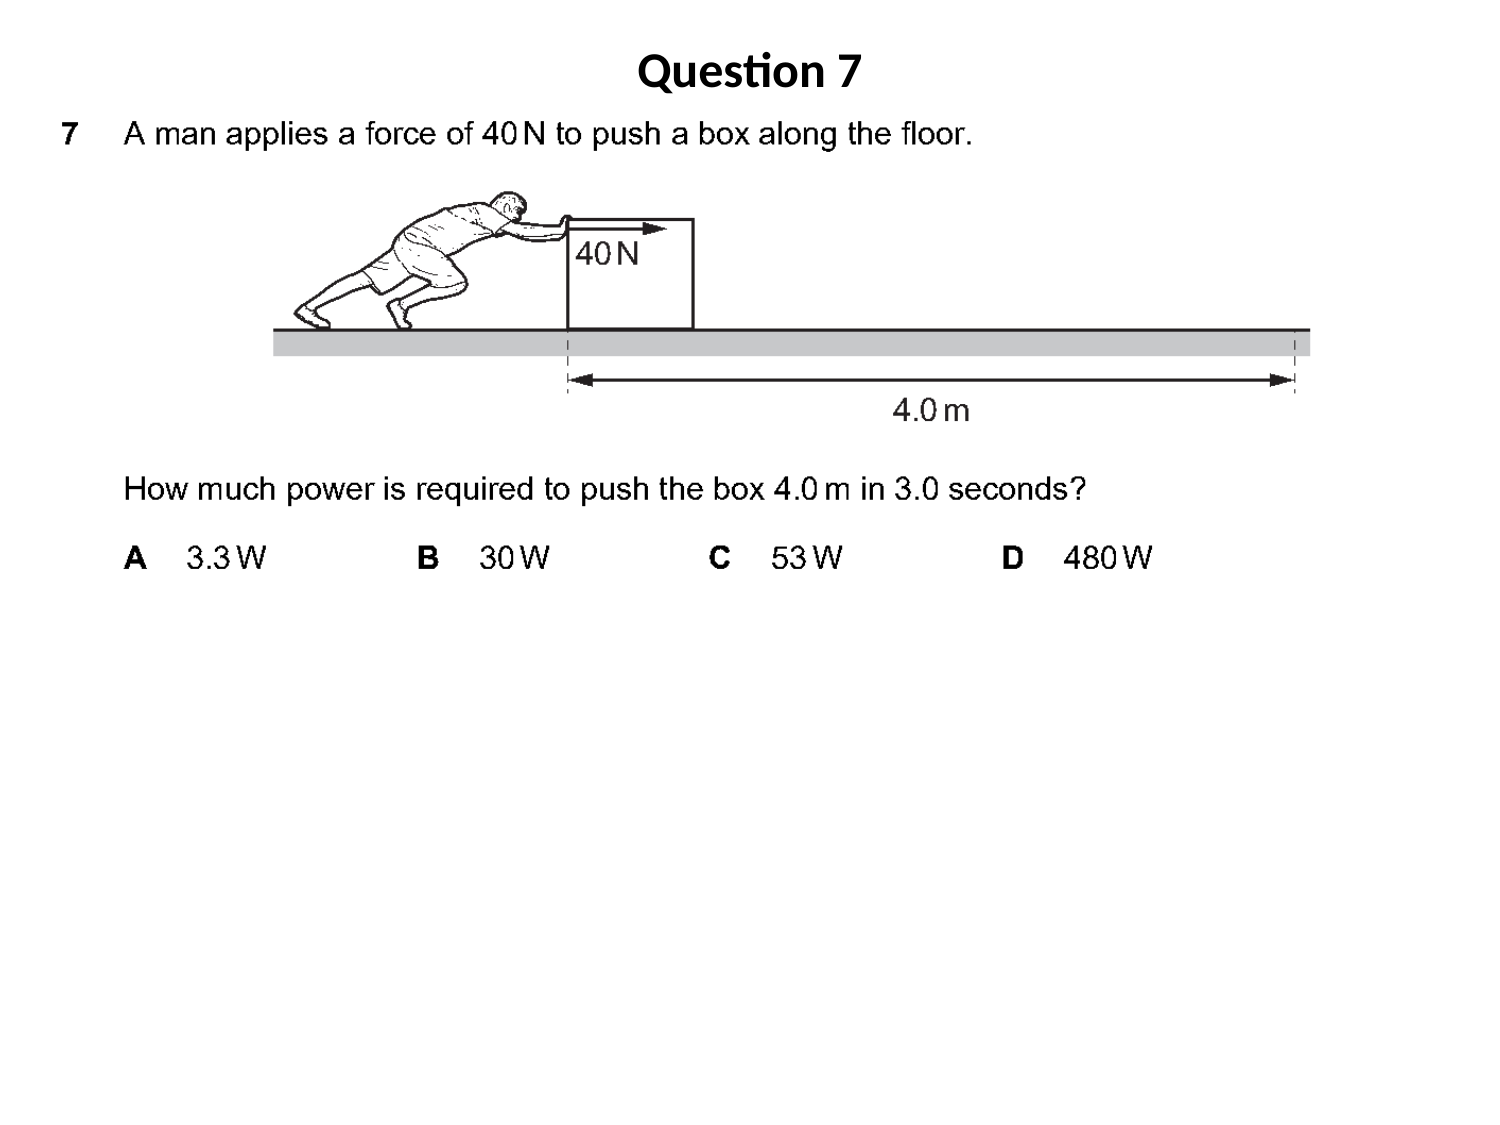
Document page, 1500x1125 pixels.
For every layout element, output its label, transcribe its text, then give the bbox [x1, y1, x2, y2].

picture [59, 119, 1411, 621]
text_box Question 7 [622, 29, 878, 105]
